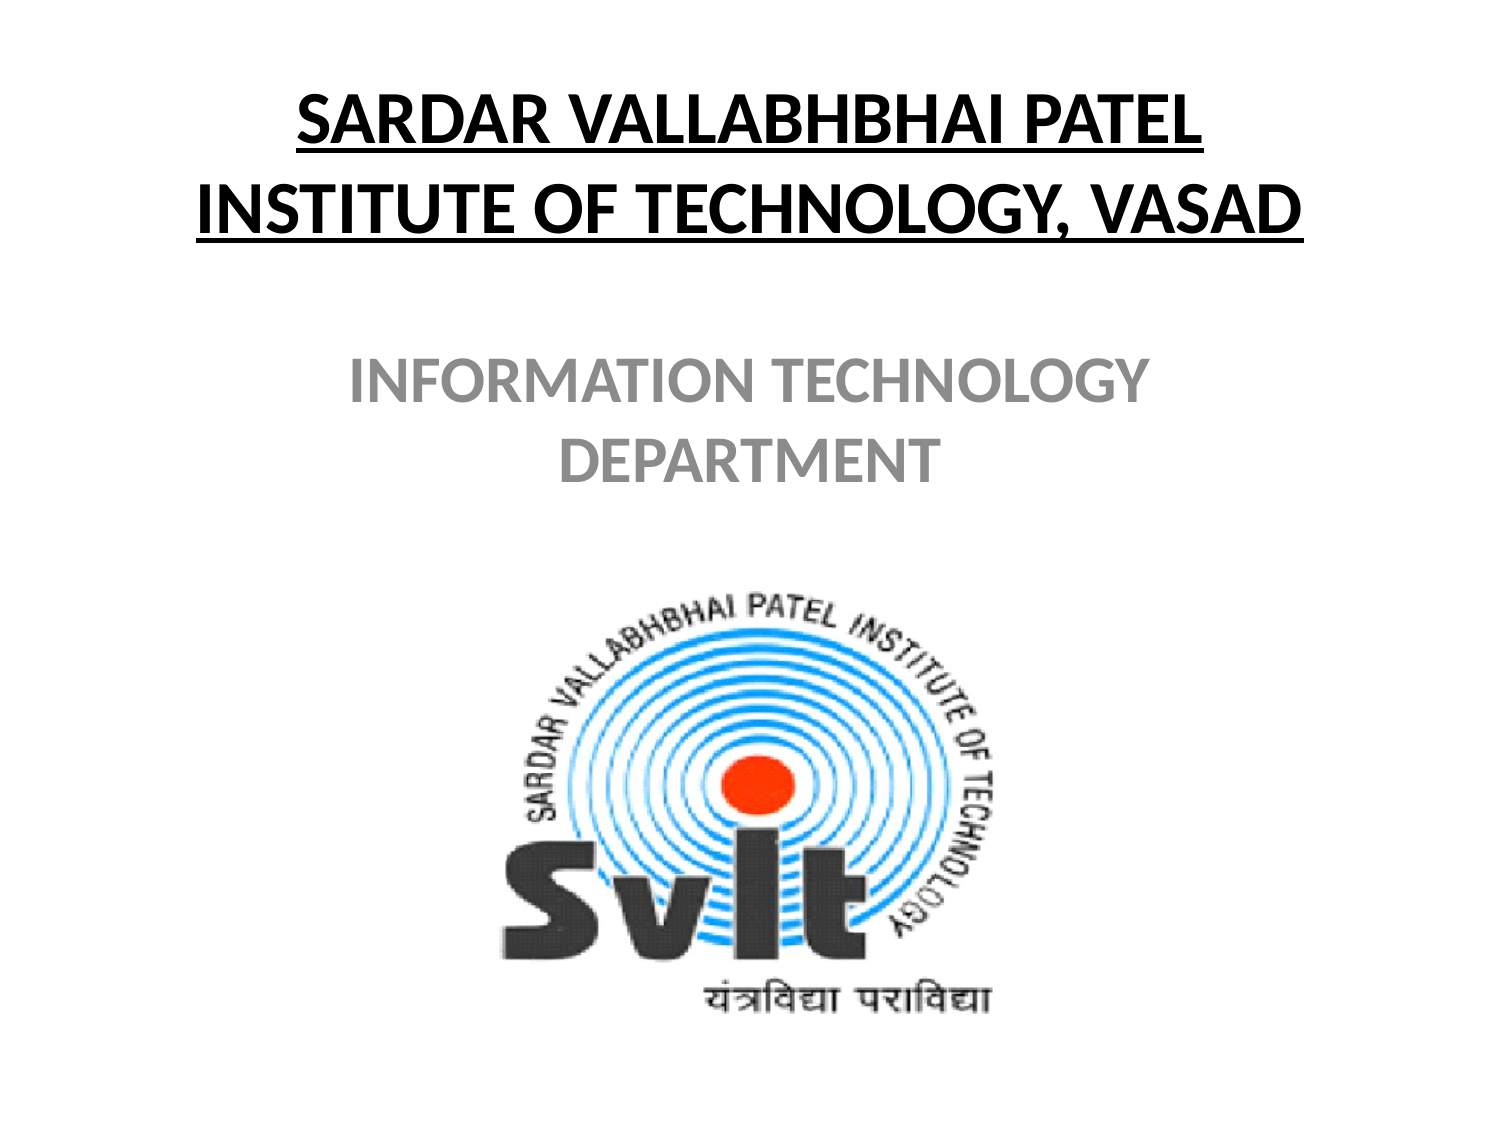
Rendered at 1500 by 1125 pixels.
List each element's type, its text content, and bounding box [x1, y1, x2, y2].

subtitle INFORMATION TECHNOLOGY DEPARTMENT [225, 328, 1275, 997]
picture [491, 585, 1008, 1020]
title SARDAR VALLABHBHAI PATEL INSTITUTE OF TECHNOLOGY, VASAD [112, 35, 1388, 282]
